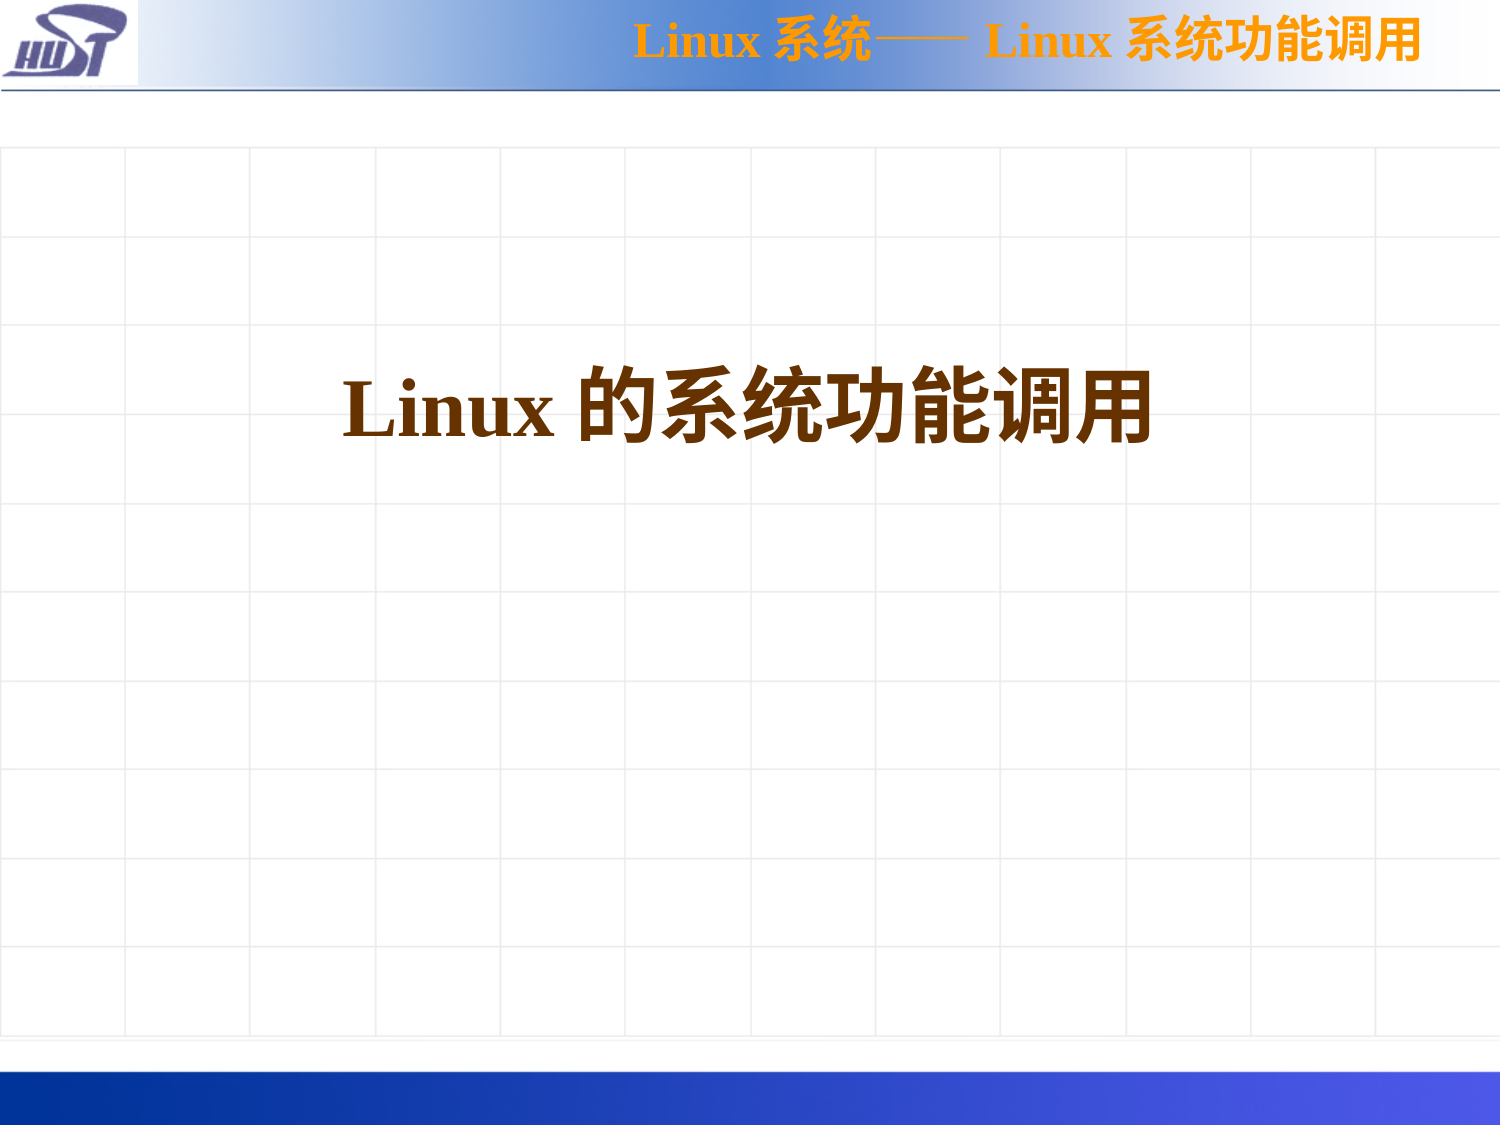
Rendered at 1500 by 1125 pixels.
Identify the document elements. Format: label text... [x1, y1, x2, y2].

text_box Linux的系统功能调用 [165, 256, 1335, 593]
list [0, 0, 138, 85]
text_box Linux系统——Linux系统功能调用 [138, 6, 1440, 76]
picture [0, 0, 1500, 1125]
